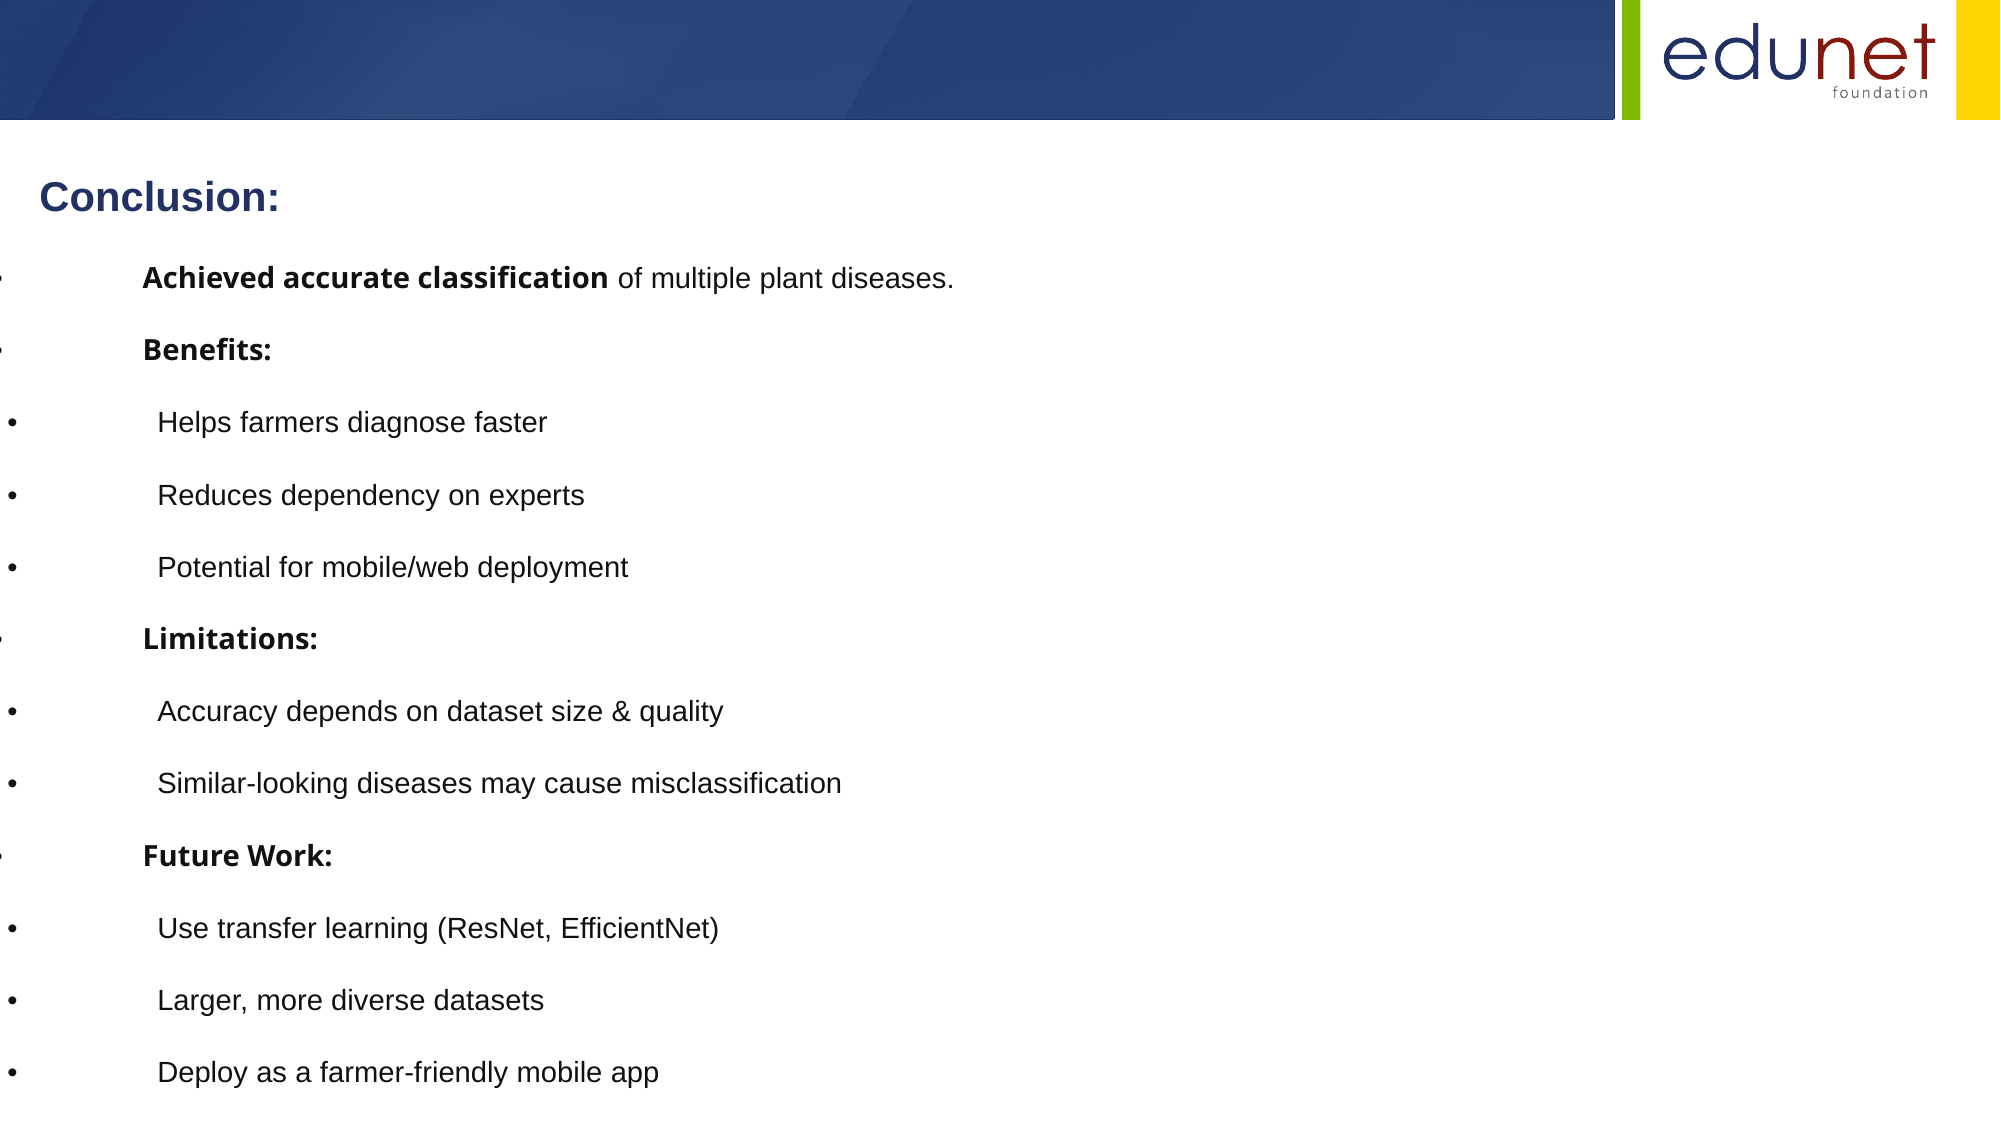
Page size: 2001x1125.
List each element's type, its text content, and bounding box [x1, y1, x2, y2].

text_box Conclusion: [31, 162, 1018, 228]
text_box • Achieved accurate classification of multiple plant diseases. • Benefits: • Helps farmers diagnose faster • Reduces dependency on experts • Potential for mobile/web deployment • Limitations: • Accuracy depends on dataset size & quality • Similar-looking diseases may cause misclassification • Future Work: • Use transfer learning (ResNet, EfficientNet) • Larger, more diverse datasets • Deploy as a farmer-friendly mobile app [0, 239, 1018, 1096]
picture [1652, 12, 1948, 108]
